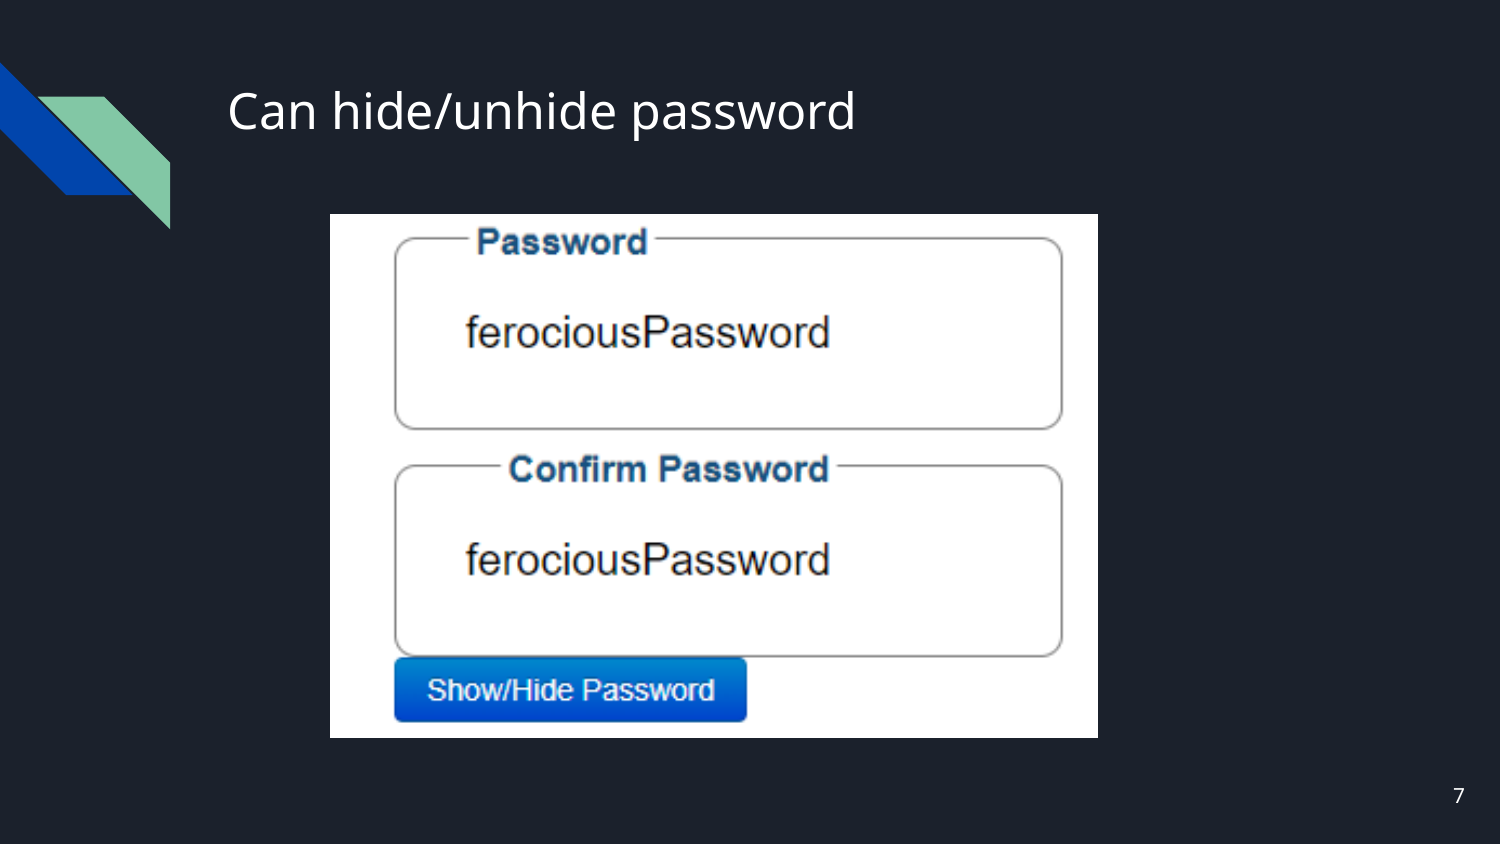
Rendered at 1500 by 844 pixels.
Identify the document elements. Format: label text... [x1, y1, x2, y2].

slide_number ‹#› [1389, 764, 1480, 830]
title Can hide/unhide password [212, 64, 1368, 215]
picture [330, 214, 1099, 738]
